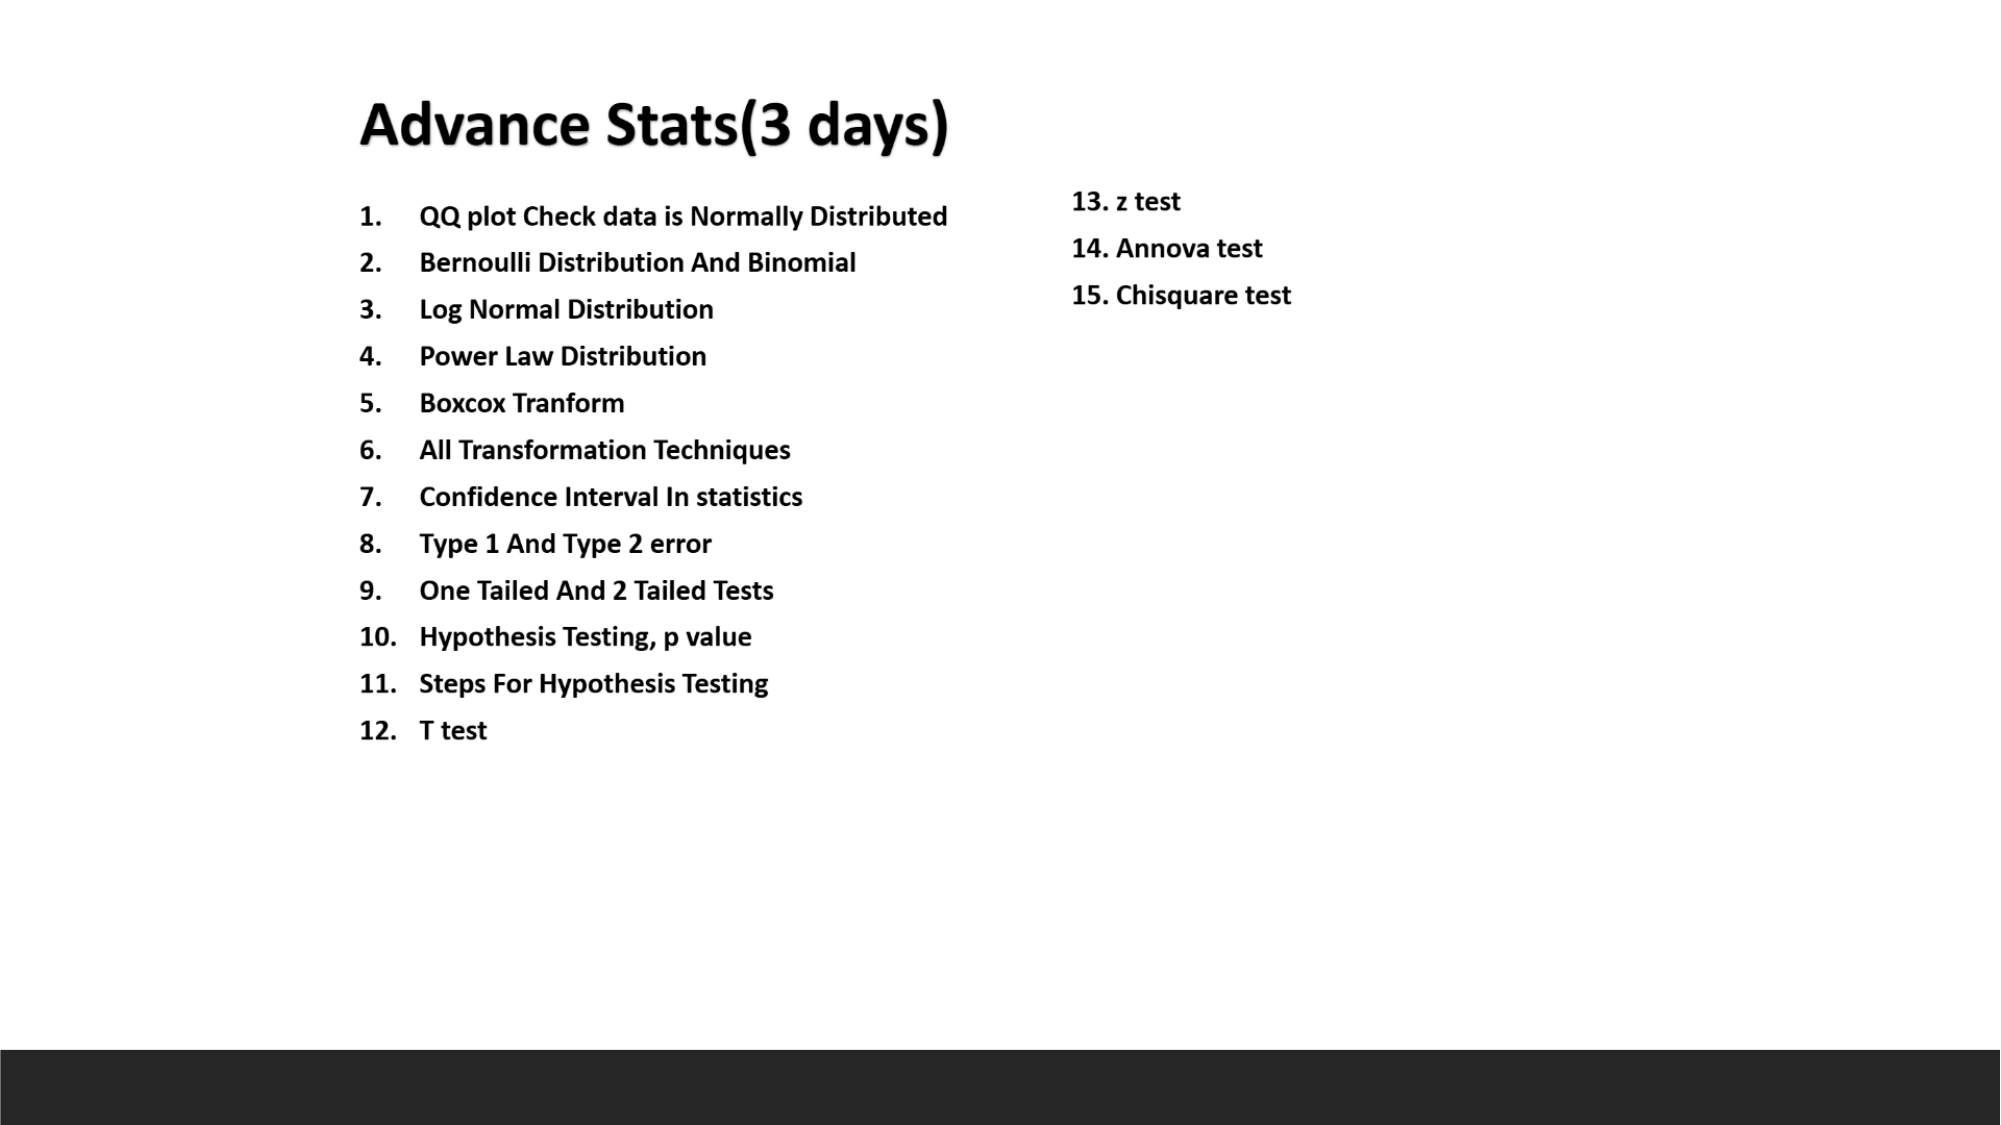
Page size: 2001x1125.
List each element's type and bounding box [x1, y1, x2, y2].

picture [297, 69, 1322, 772]
